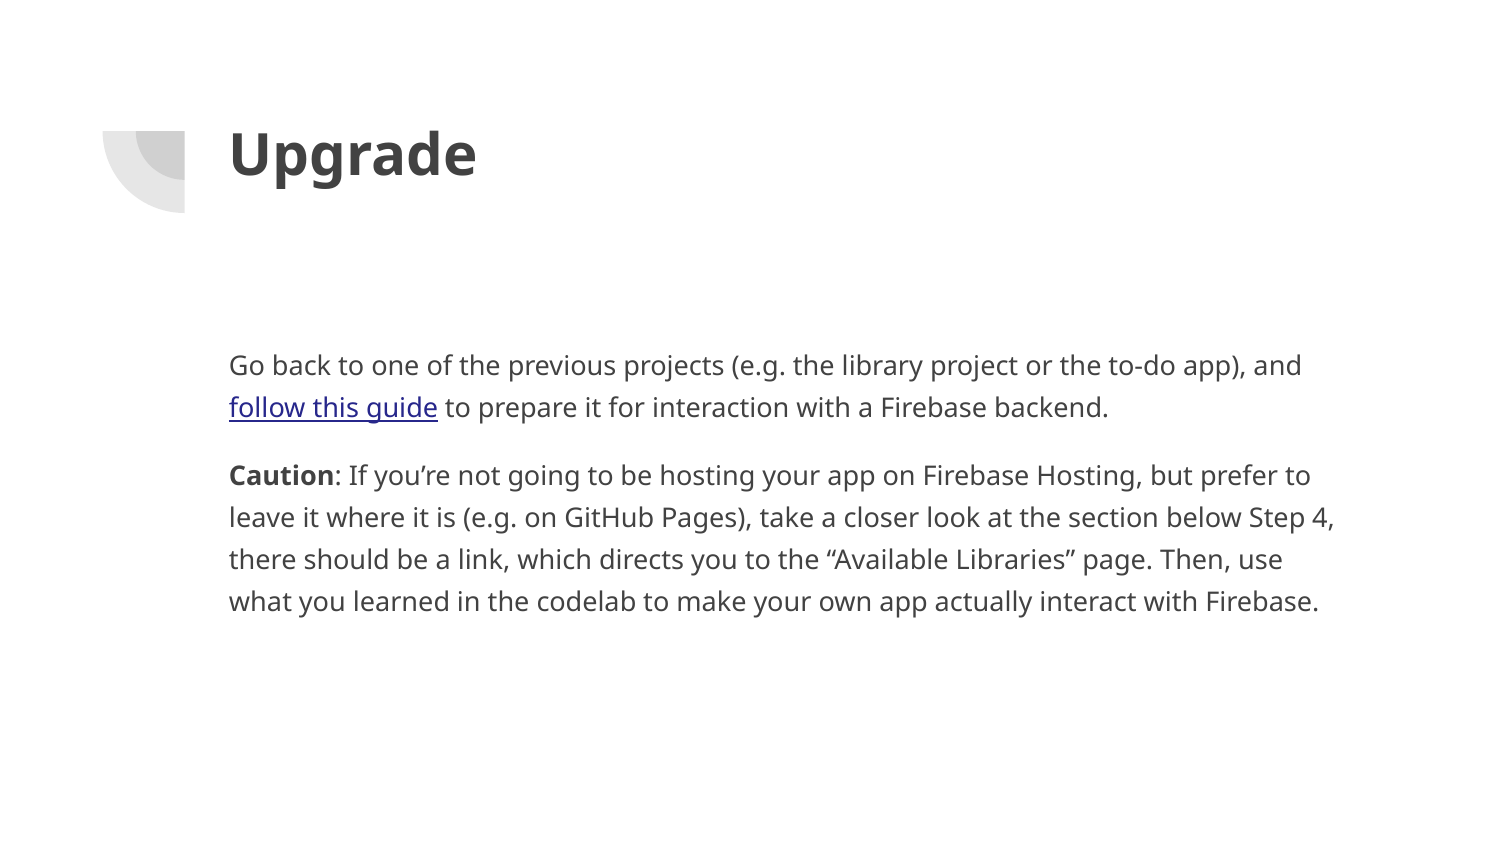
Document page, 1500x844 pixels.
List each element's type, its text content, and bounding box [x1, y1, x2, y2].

title Upgrade [213, 98, 1368, 263]
list Go back to one of the previous projects (e.g. the library project or the to-do app), and follow this guide to prepare it for interaction with a Firebase backend. Caution: If you’re not going to be hosting your app on Firebase Hosting, but prefer to leave it where it is (e.g. on GitHub Pages), take a closer look at the section below Step 4, there should be a link, which directs you to the “Available Libraries” page. Then, use what you learned in the codelab to make your own app actually interact with Firebase. [213, 326, 1368, 744]
